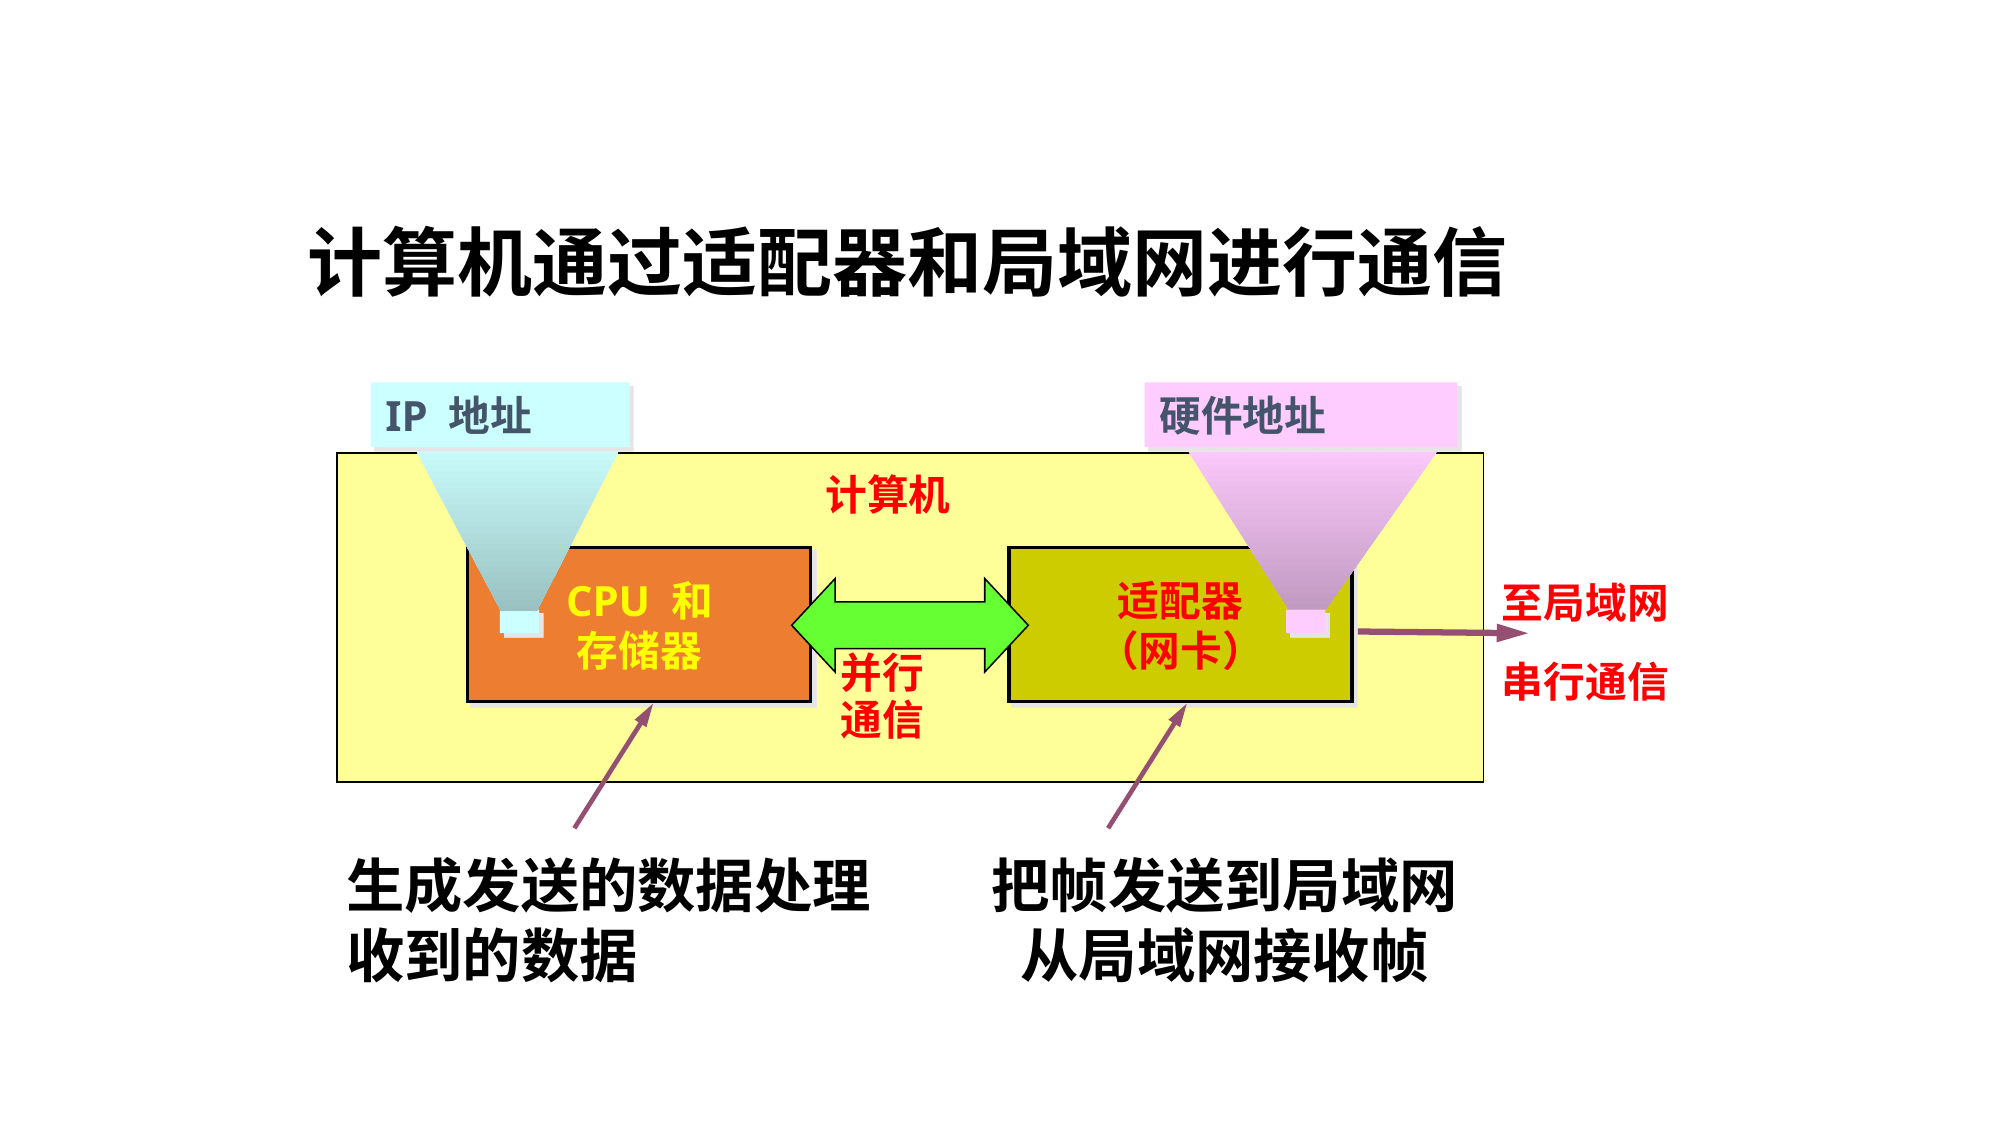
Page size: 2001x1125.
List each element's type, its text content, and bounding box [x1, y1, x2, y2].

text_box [331, 382, 1800, 997]
text_box 计算机通过适配器和局域网进行通信 [292, 207, 1708, 313]
